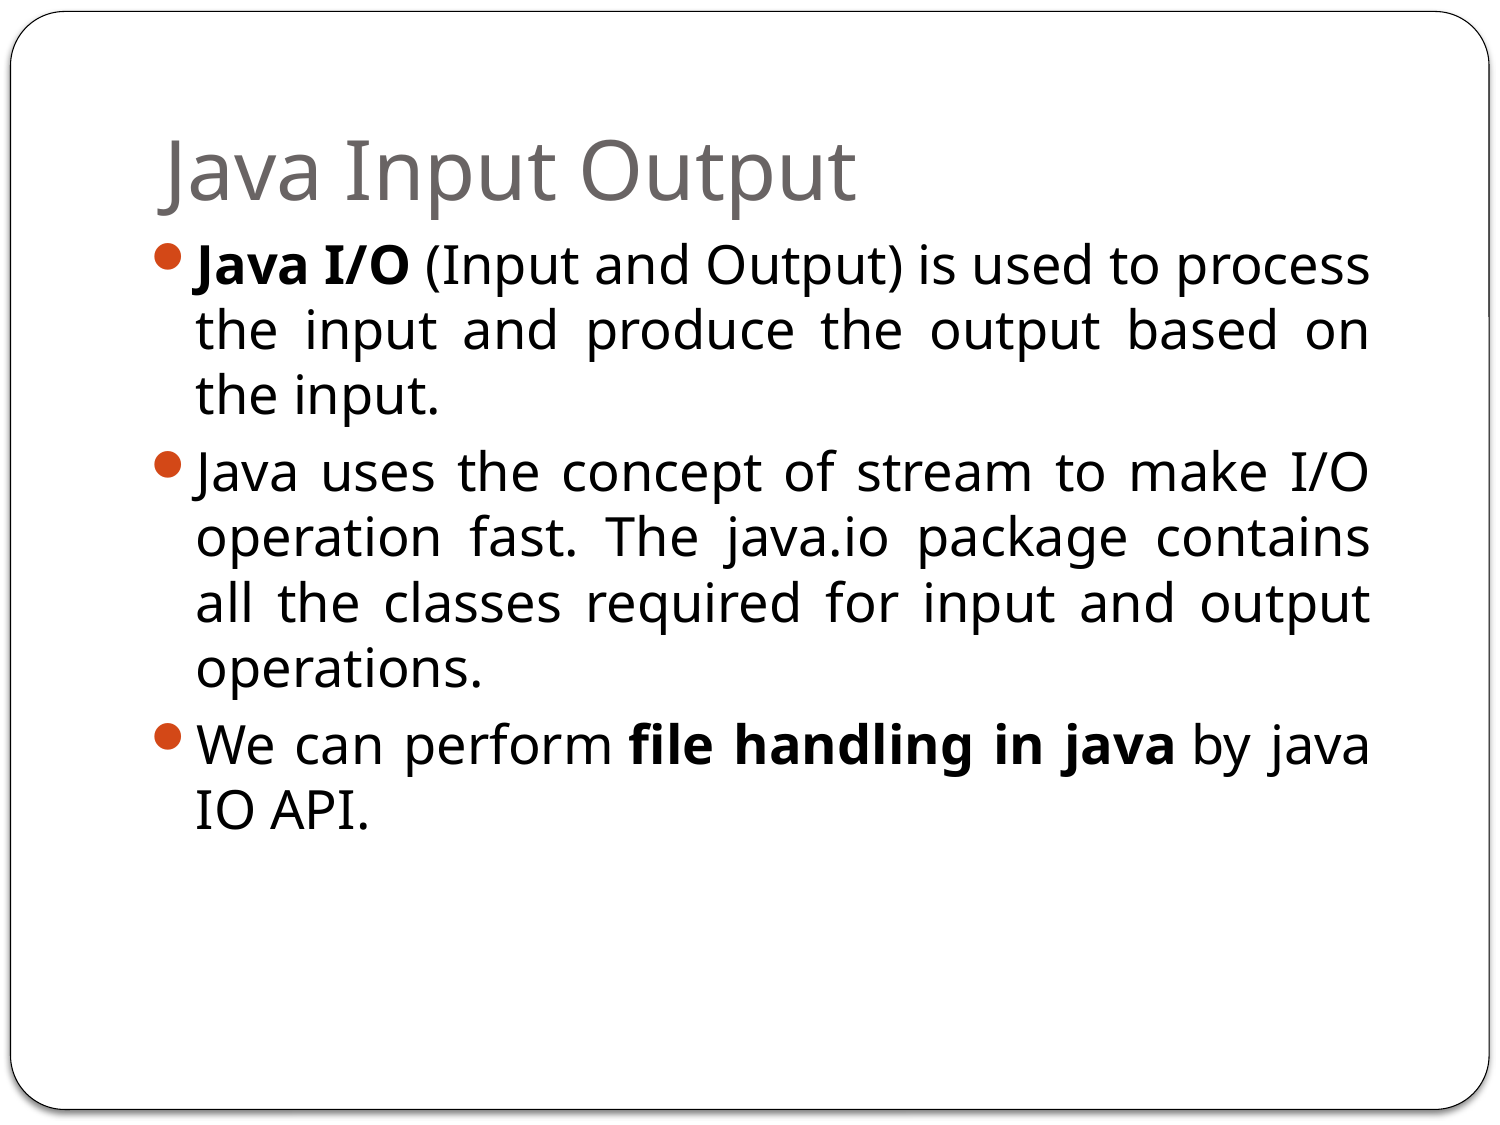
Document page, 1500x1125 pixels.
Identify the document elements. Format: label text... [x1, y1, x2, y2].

list Java I/O (Input and Output) is used to process the input and produce the output based on the input. Java uses the concept of stream to make I/O operation fast. The java.io package contains all the classes required for input and output operations. We can perform file handling in java by java IO API. [135, 222, 1388, 1025]
title Java Input Output [150, 45, 1425, 233]
